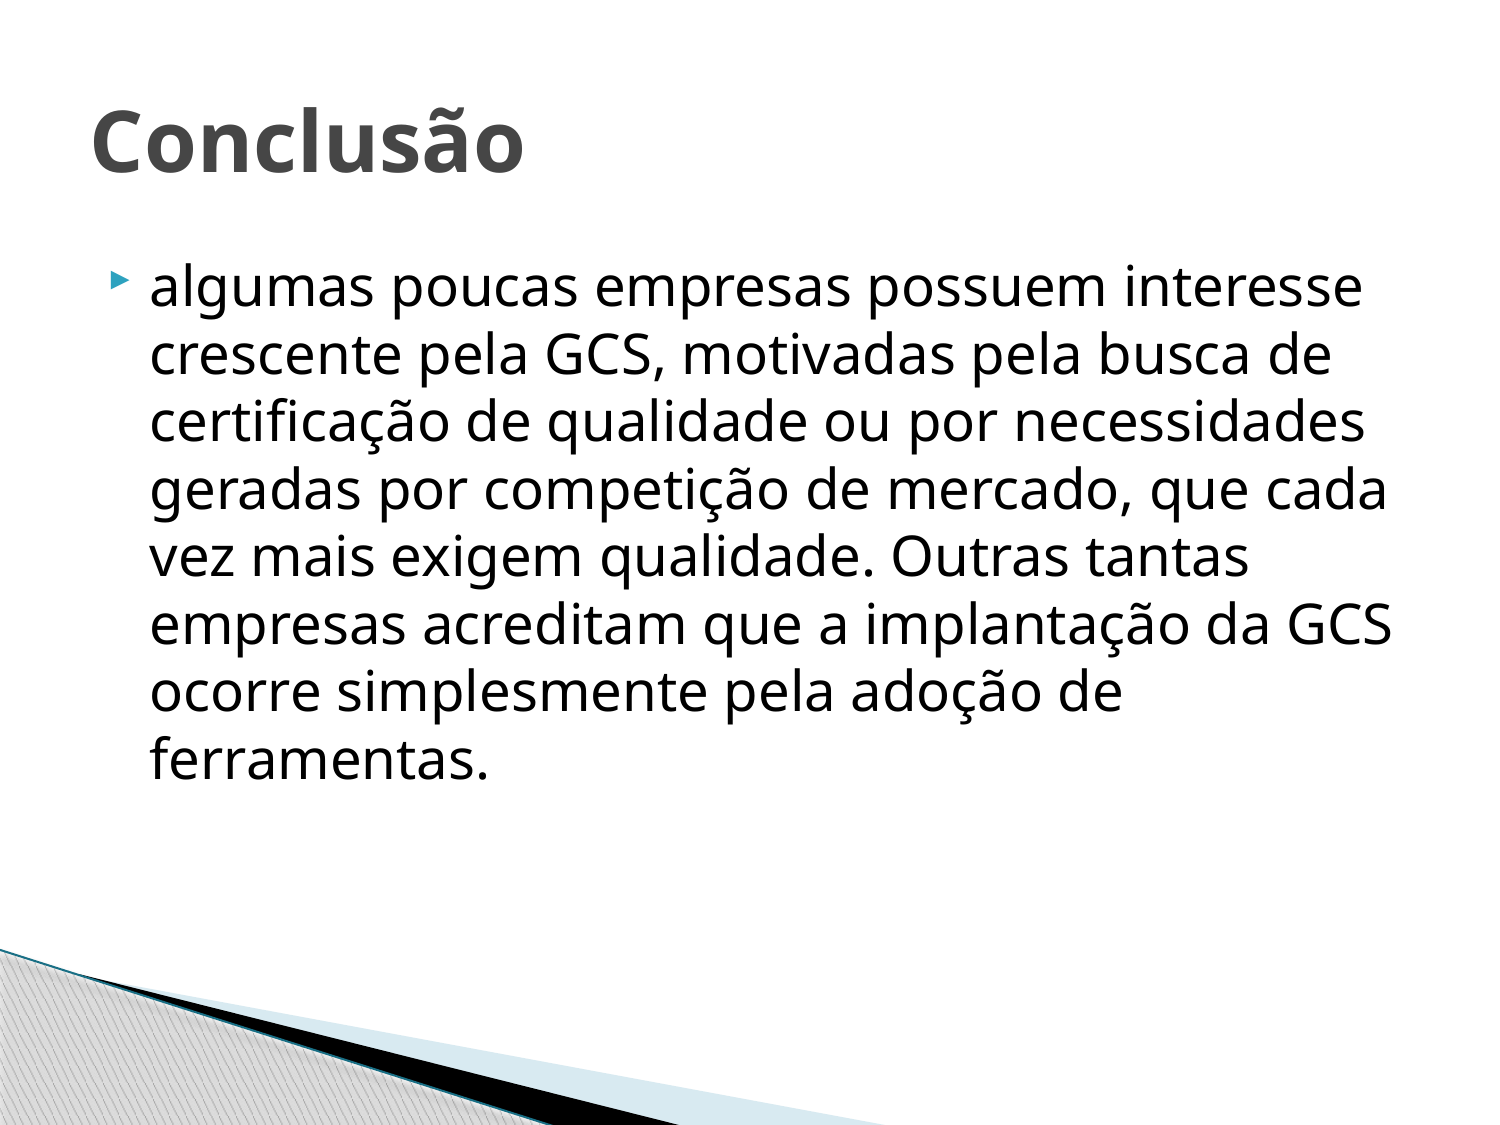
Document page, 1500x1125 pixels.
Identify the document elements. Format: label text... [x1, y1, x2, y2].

title Conclusão [75, 45, 1425, 233]
list algumas poucas empresas possuem interesse crescente pela GCS, motivadas pela busca de certificação de qualidade ou por necessidades geradas por competição de mercado, que cada vez mais exigem qualidade. Outras tantas empresas acreditam que a implantação da GCS ocorre simplesmente pela adoção de ferramentas. [75, 243, 1425, 986]
